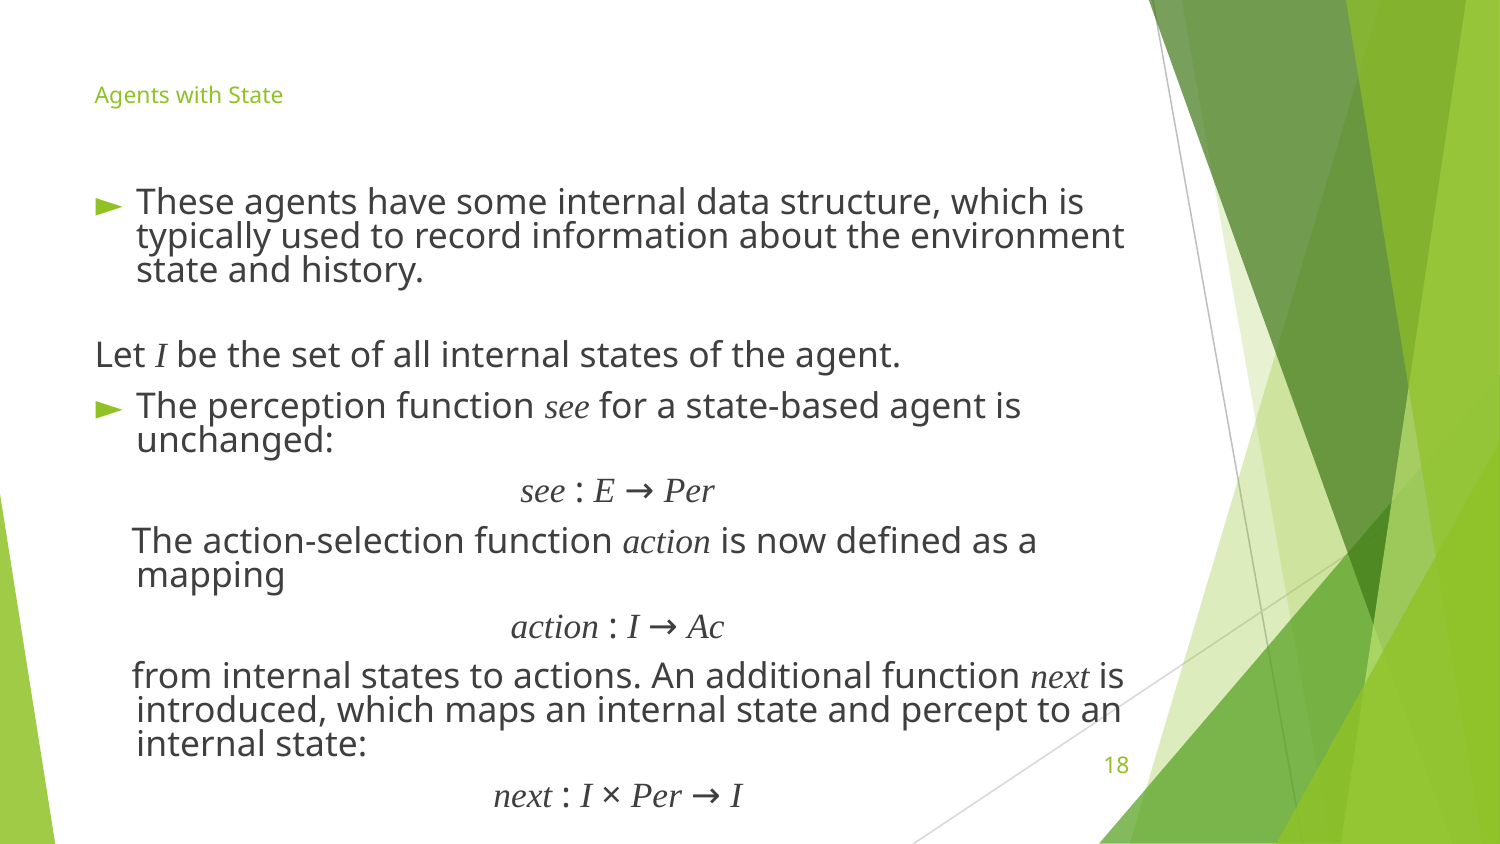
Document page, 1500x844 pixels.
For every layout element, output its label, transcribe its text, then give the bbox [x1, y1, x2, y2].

title Agents with State [83, 75, 1141, 182]
list These agents have some internal data structure, which is typically used to record information about the environment state and history. Let I be the set of all internal states of the agent. The perception function see for a state-based agent is unchanged: see : E → Per The action-selection function action is now defined as a mapping action : I → Ac from internal states to actions. An additional function next is introduced, which maps an internal state and percept to an internal state: next : I × Per → I [83, 182, 1153, 820]
